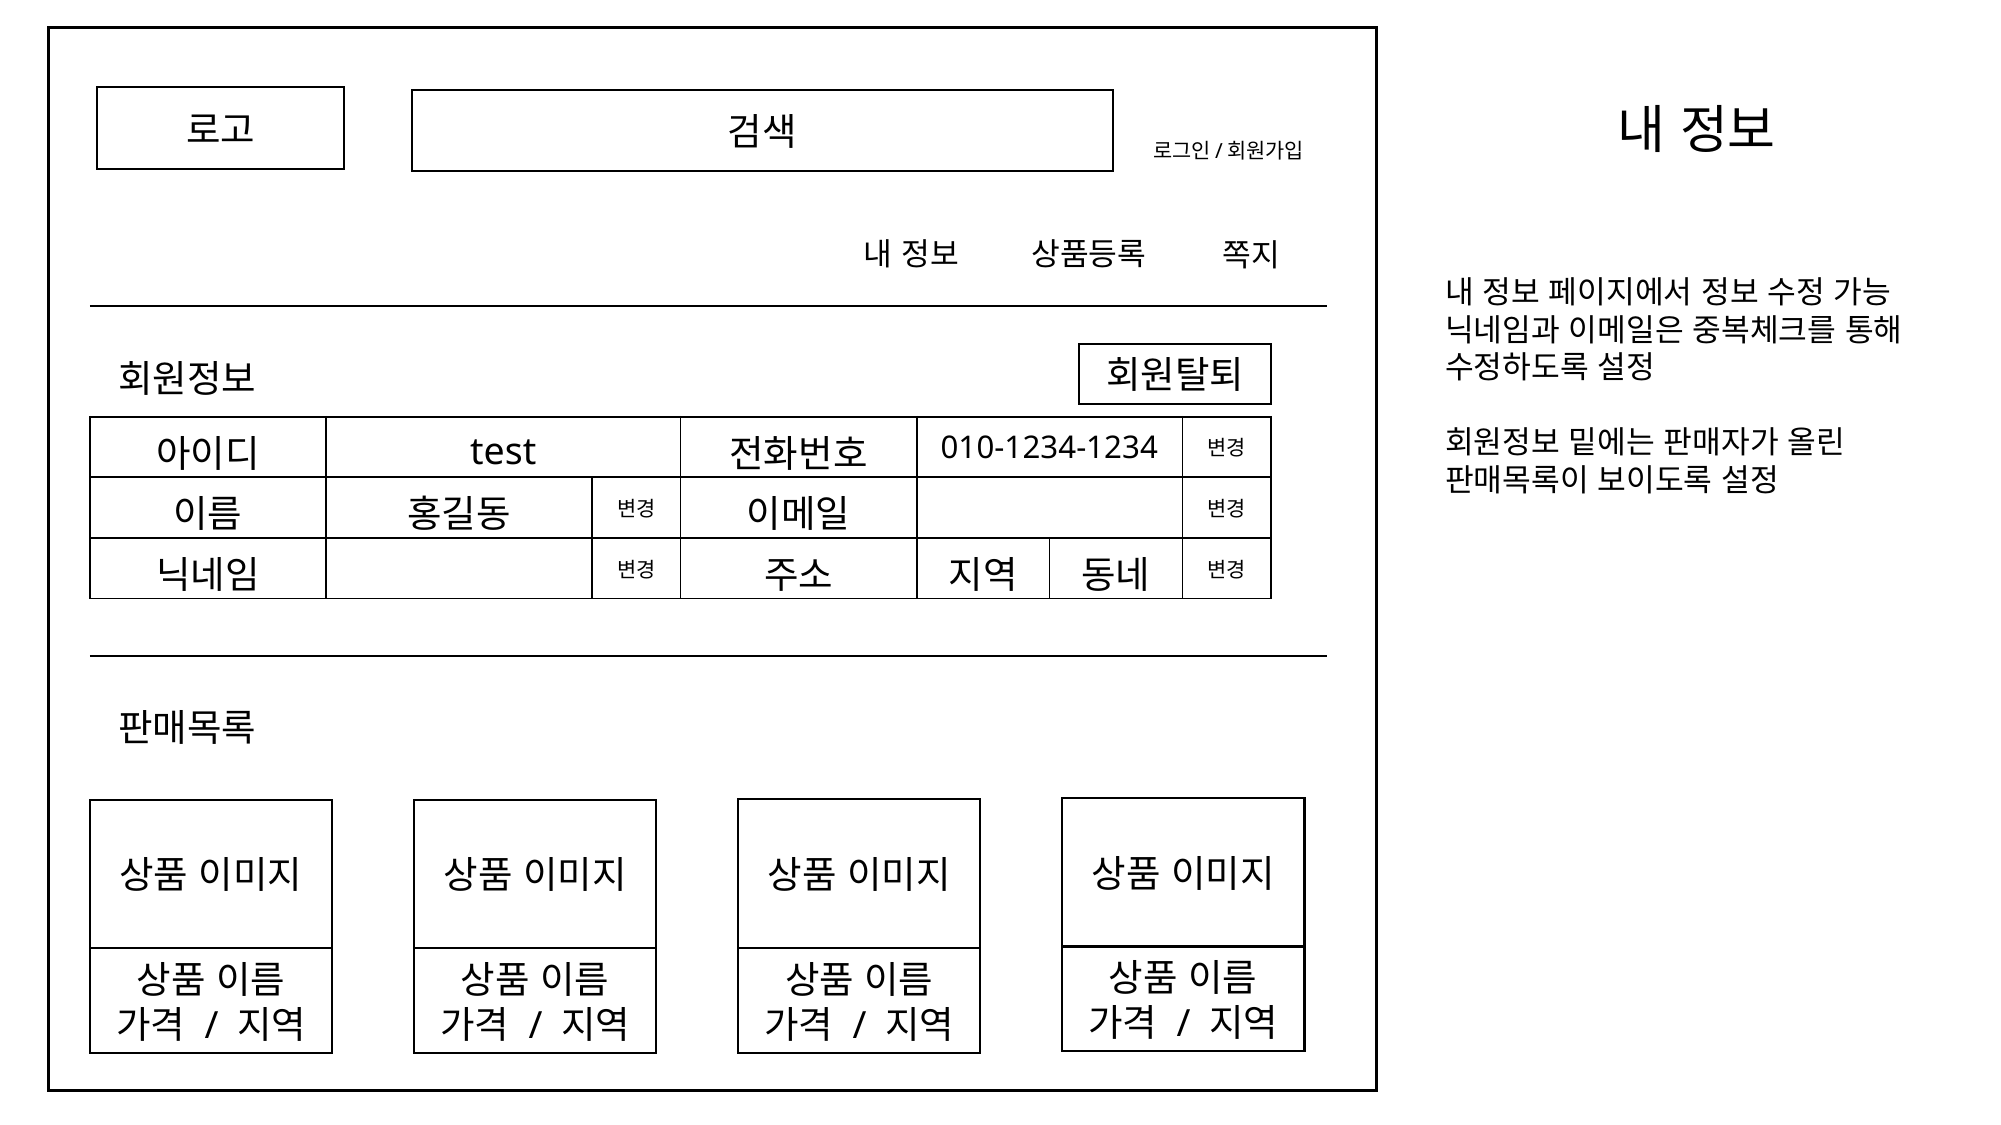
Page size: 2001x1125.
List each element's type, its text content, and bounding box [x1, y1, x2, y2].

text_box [97, 87, 1345, 295]
title 내 정보 [1479, 94, 1914, 170]
table_cell 닉네임 [91, 539, 325, 598]
table_header 전화번호 [681, 418, 916, 476]
text_box 내 정보 페이지에서 정보 수정 가능 닉네임과 이메일은 중복체크를 통해 수정하도록 설정 회원정보 밑에는 판매자가 올린 판매목록이 보이도록 설정 [1430, 265, 1972, 505]
text_box 회원탈퇴 [1078, 343, 1272, 405]
text_box [47, 26, 1378, 1091]
text_box 회원정보 [89, 347, 285, 408]
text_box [89, 799, 333, 1054]
table_cell 이름 [91, 478, 325, 537]
table_cell 변경 [593, 478, 680, 537]
table_header 변경 [1183, 418, 1270, 476]
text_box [1061, 797, 1305, 1052]
table_cell 변경 [1183, 478, 1270, 537]
table_cell 변경 [593, 539, 680, 598]
table_cell 지역 [918, 539, 1049, 598]
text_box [737, 799, 981, 1053]
table_cell 변경 [1183, 539, 1270, 598]
table_header 아이디 [91, 418, 325, 476]
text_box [413, 799, 657, 1054]
table_header 010-1234-1234 [918, 418, 1182, 476]
table_cell 홍길동 [327, 478, 591, 537]
table_cell [918, 478, 1182, 537]
table_cell 동네 [1050, 539, 1182, 598]
table_cell 주소 [681, 539, 916, 598]
text_box 판매목록 [89, 696, 285, 757]
table_cell [327, 539, 591, 598]
table_header test [327, 418, 680, 476]
table_cell 이메일 [681, 478, 916, 537]
